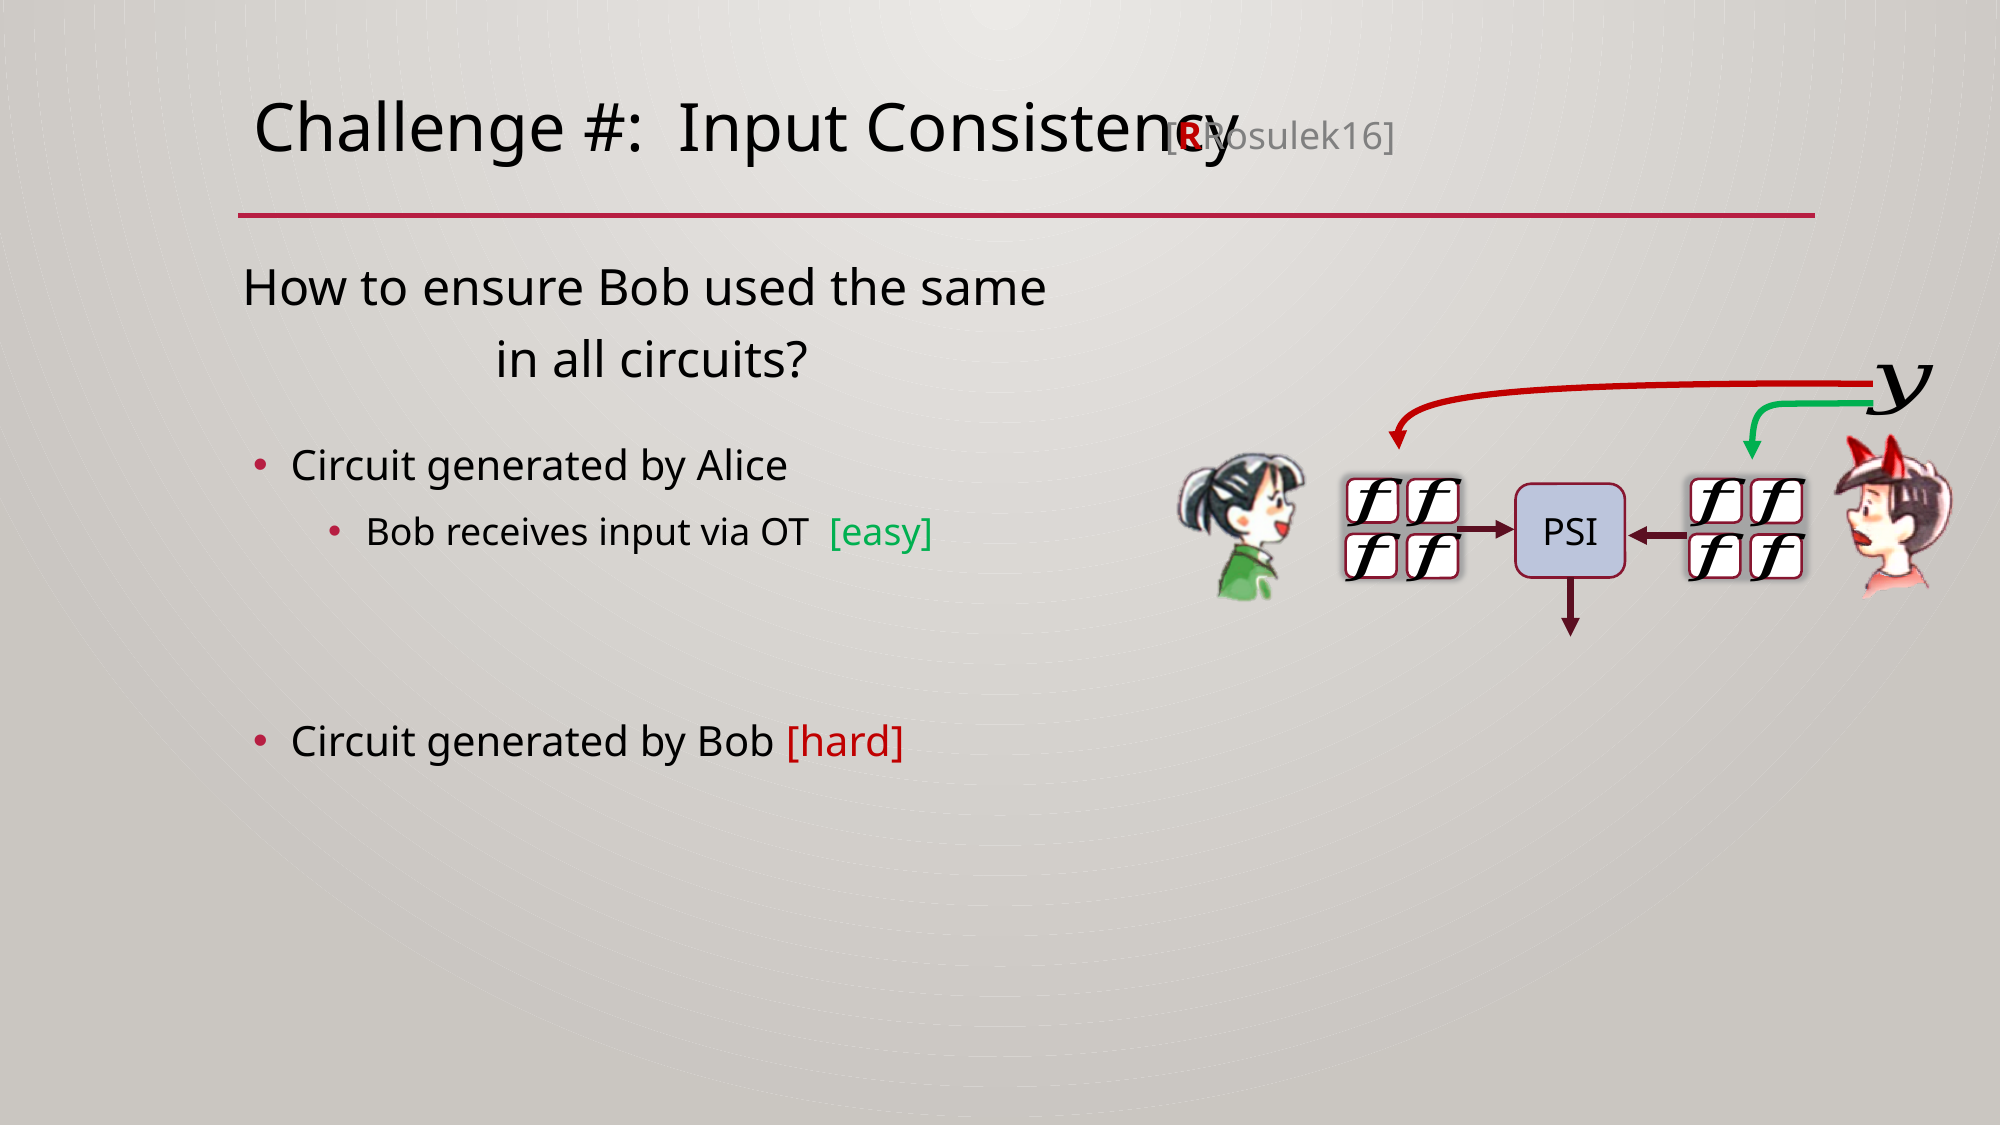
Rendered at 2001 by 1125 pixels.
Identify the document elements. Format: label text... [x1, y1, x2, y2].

text_box [1685, 476, 1772, 580]
text_box [RRosulek16] [1150, 104, 1864, 164]
text_box [1749, 533, 1772, 579]
text_box [1390, 382, 1873, 450]
text_box [1360, 536, 1398, 579]
text_box [1763, 570, 1772, 580]
text_box [1703, 536, 1742, 579]
text_box [1350, 532, 1392, 578]
text_box [1419, 536, 1460, 580]
text_box [1350, 477, 1393, 524]
text_box [1705, 481, 1744, 524]
picture [1772, 390, 2000, 644]
text_box PSI [1514, 482, 1627, 579]
text_box [1419, 481, 1460, 525]
text_box [1763, 515, 1772, 525]
text_box [1745, 404, 1772, 460]
text_box [1405, 533, 1444, 579]
picture [1174, 433, 1350, 608]
text_box [1350, 472, 1467, 584]
text_box [1749, 478, 1772, 524]
text_box [1689, 477, 1736, 524]
text_box [1688, 532, 1735, 579]
text_box [1362, 481, 1400, 524]
text_box [1406, 477, 1452, 524]
list Circuit generated by Alice Bob receives input via OT [easy] Circuit generated by Bob [hard] [238, 350, 1691, 1125]
